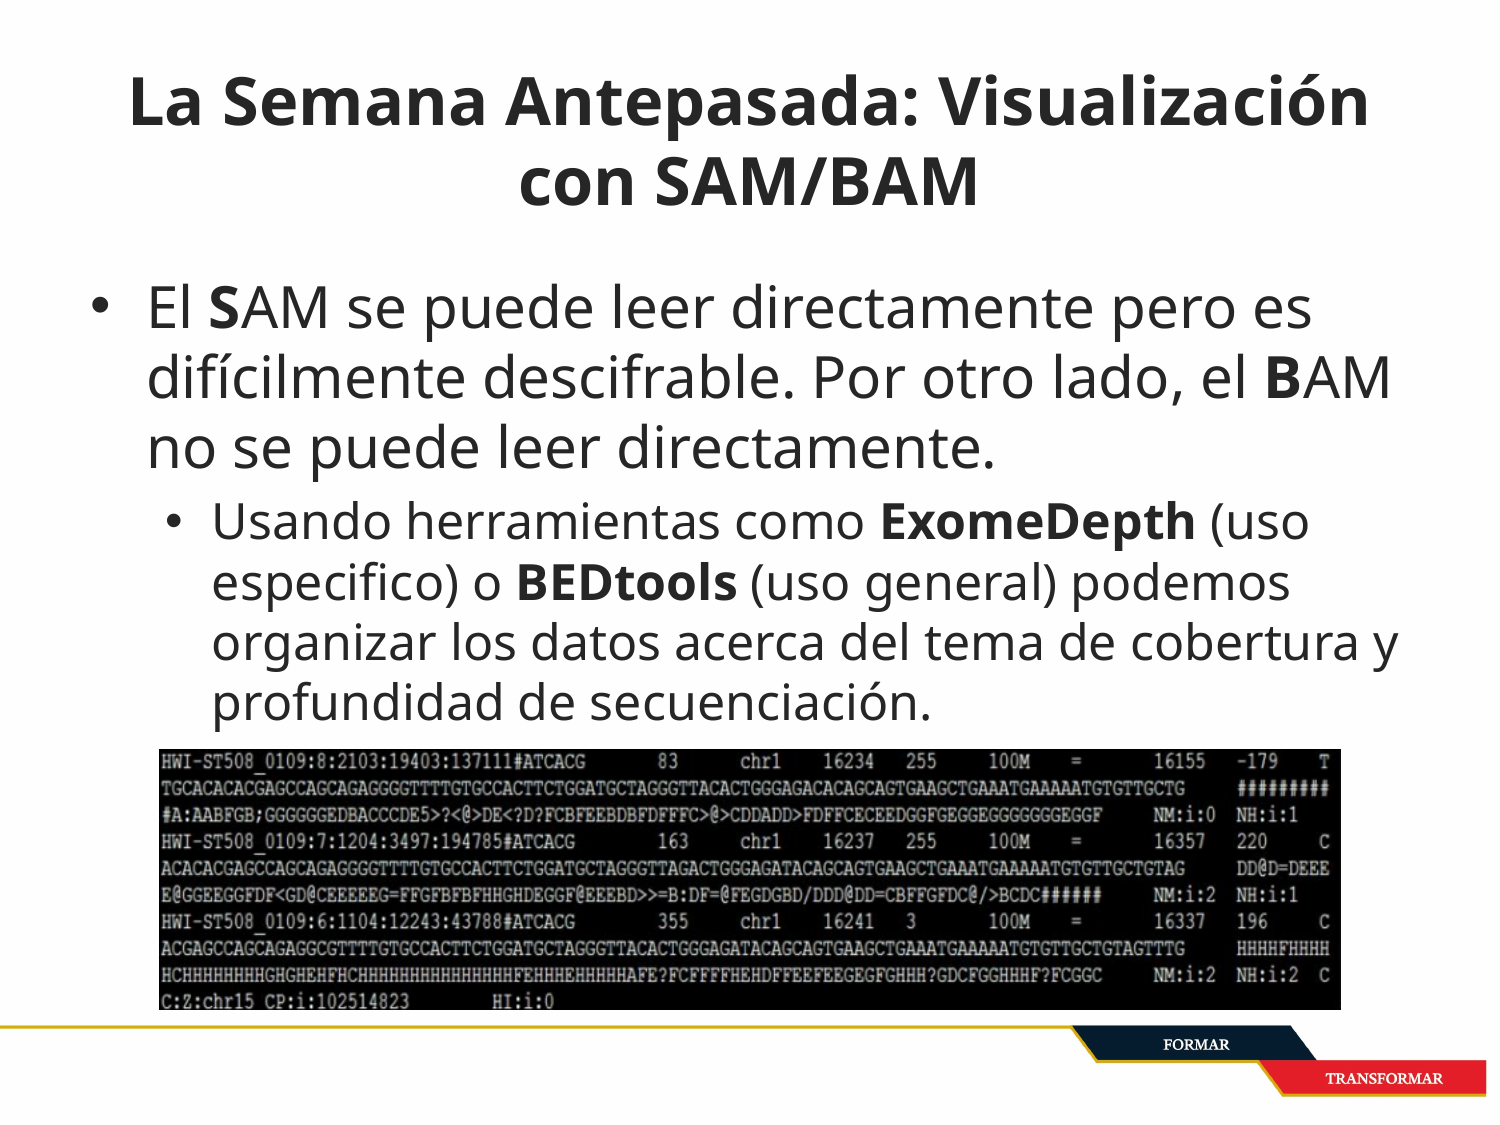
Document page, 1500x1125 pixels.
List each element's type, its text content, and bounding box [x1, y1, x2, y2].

picture [0, 0, 1500, 1125]
list El SAM se puede leer directamente pero es difícilmente descifrable. Por otro lado, el BAM no se puede leer directamente. Usando herramientas como ExomeDepth (uso especifico) o BEDtools (uso general) podemos organizar los datos acerca del tema de cobertura y profundidad de secuenciación. [75, 262, 1425, 1005]
title La Semana Antepasada: Visualización con SAM/BAM [75, 45, 1425, 233]
